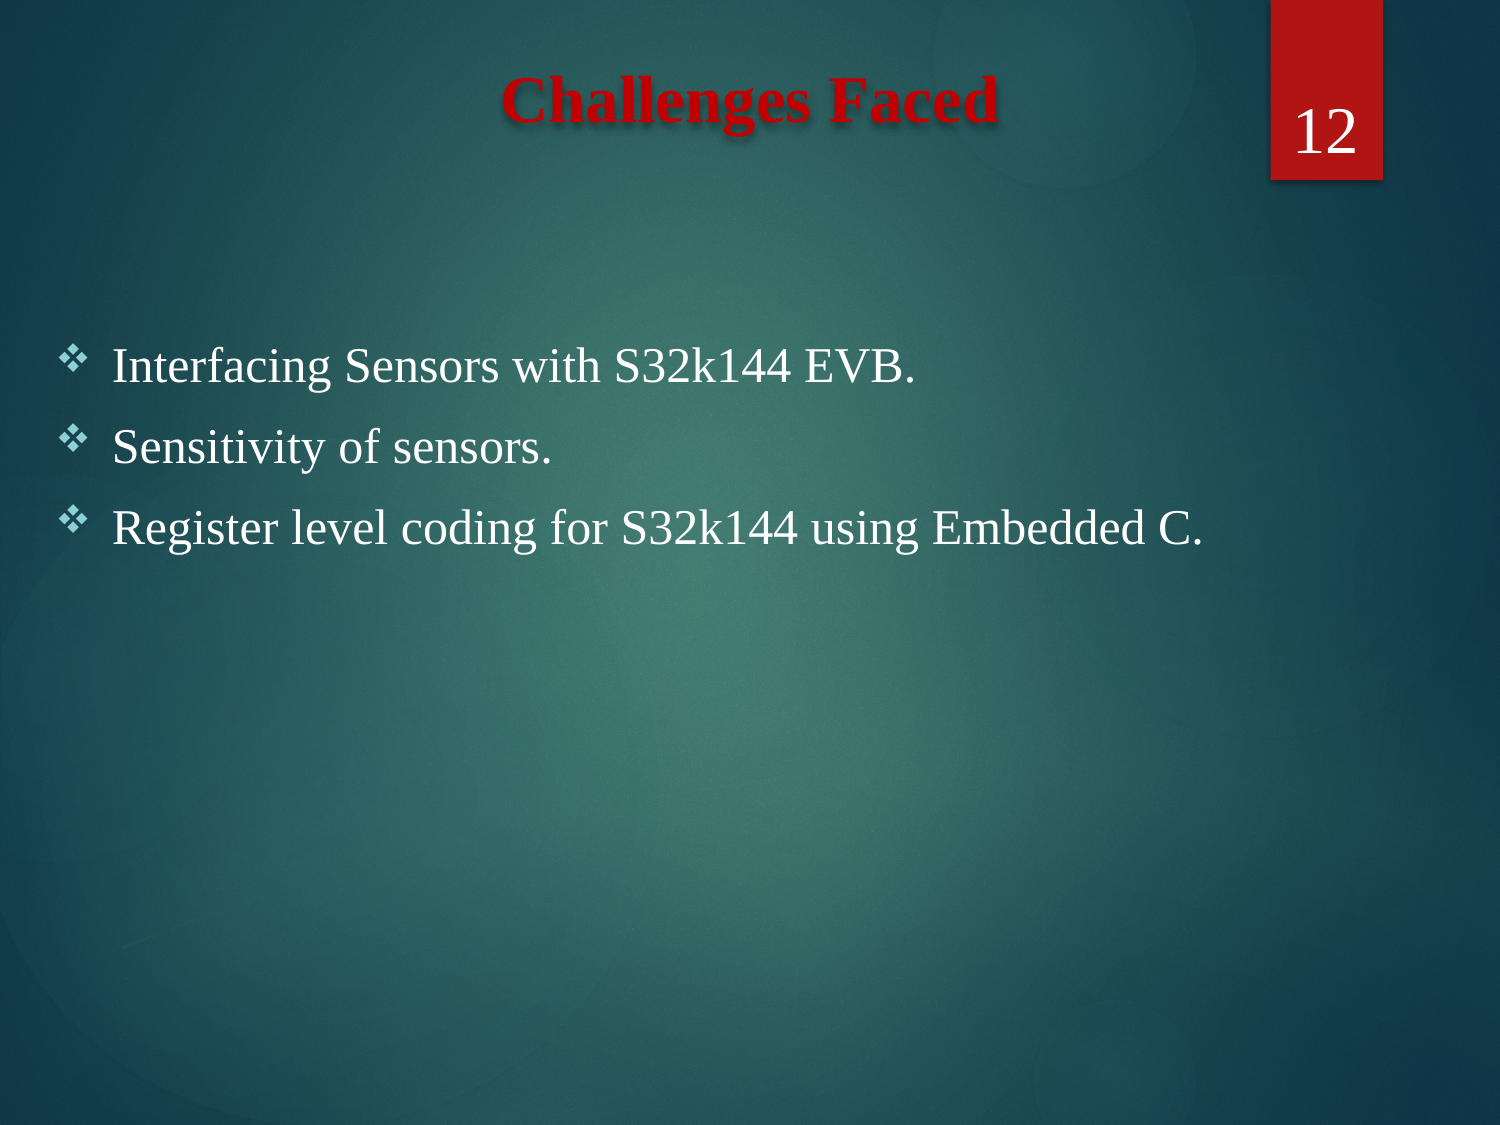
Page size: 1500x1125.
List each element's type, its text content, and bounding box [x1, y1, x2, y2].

title Challenges Faced [0, 48, 1500, 194]
list Interfacing Sensors with S32k144 EVB. Sensitivity of sensors. Register level coding for S32k144 using Embedded C. [40, 324, 1460, 963]
